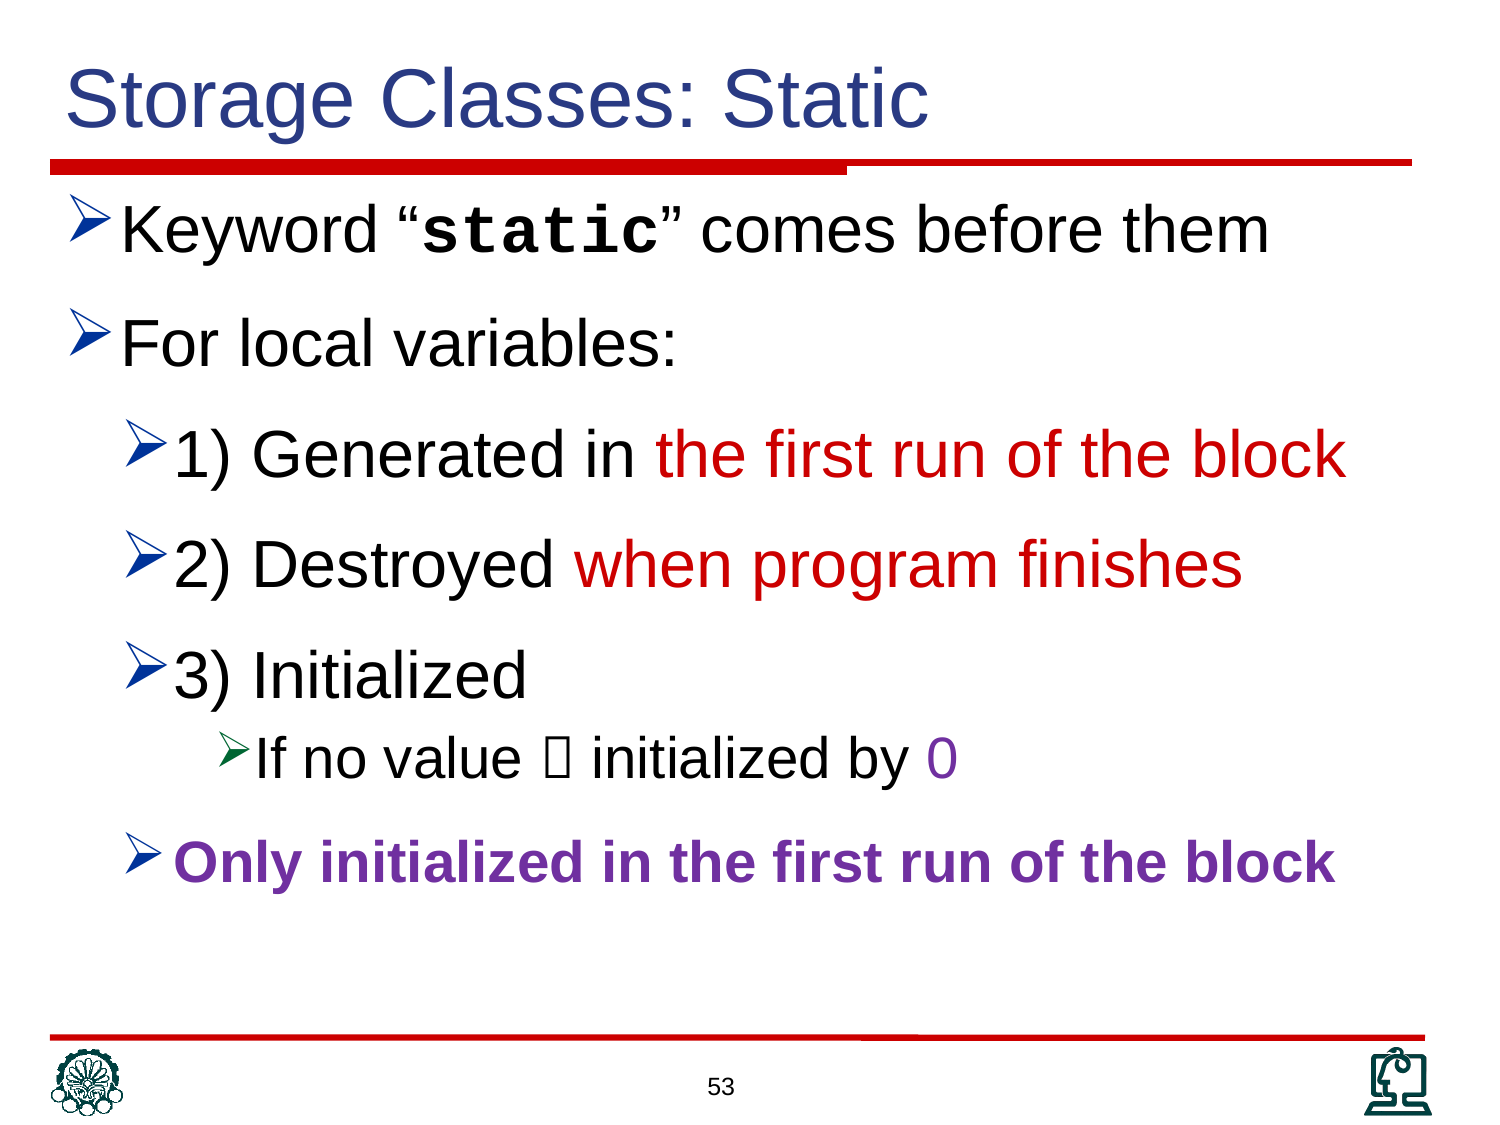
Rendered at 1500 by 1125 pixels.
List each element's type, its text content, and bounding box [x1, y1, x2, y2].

text_box 53 [650, 1062, 750, 1103]
picture [50, 1047, 125, 1118]
picture [1362, 1045, 1438, 1119]
text_box Storage Classes: Static [50, 26, 1425, 152]
text_box Keyword “static” comes before them For local variables: 1) Generated in the first run of the block 2) Destroyed when program finishes 3) Initialized If no value  initialized by 0 Only initialized in the first run of the block [50, 187, 1425, 1000]
